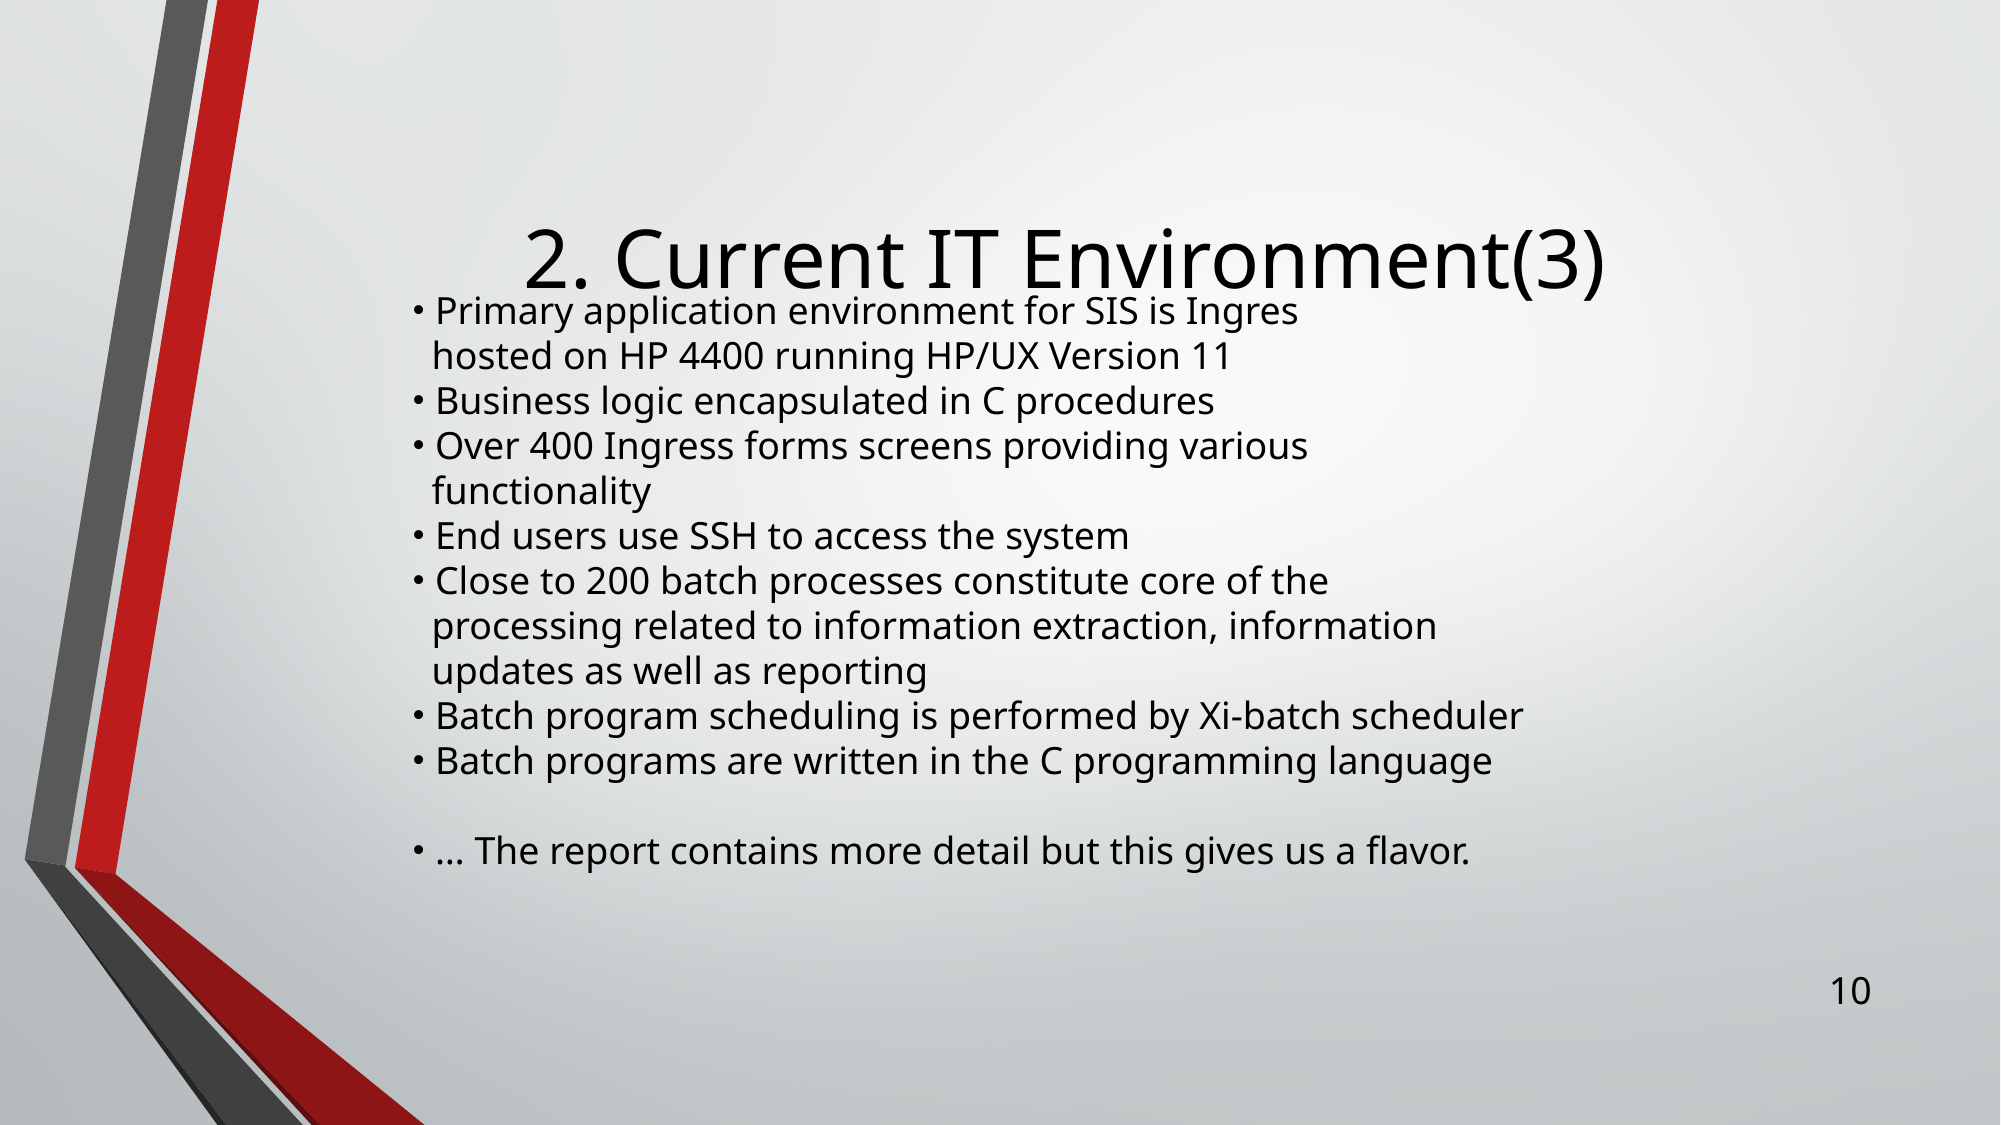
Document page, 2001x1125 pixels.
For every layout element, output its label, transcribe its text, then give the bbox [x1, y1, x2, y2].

title 2. Current IT Environment(3) [243, 112, 1887, 400]
text_box Primary application environment for SIS is Ingres hosted on HP 4400 running HP/UX Version 11 Business logic encapsulated in C procedures Over 400 Ingress forms screens providing various functionality End users use SSH to access the system Close to 200 batch processes constitute core of the processing related to information extraction, information updates as well as reporting Batch program scheduling is performed by Xi-batch scheduler Batch programs are written in the C programming language … The report contains more detail but this gives us a flavor. [397, 280, 1622, 880]
slide_number 10 [1796, 962, 1887, 1023]
